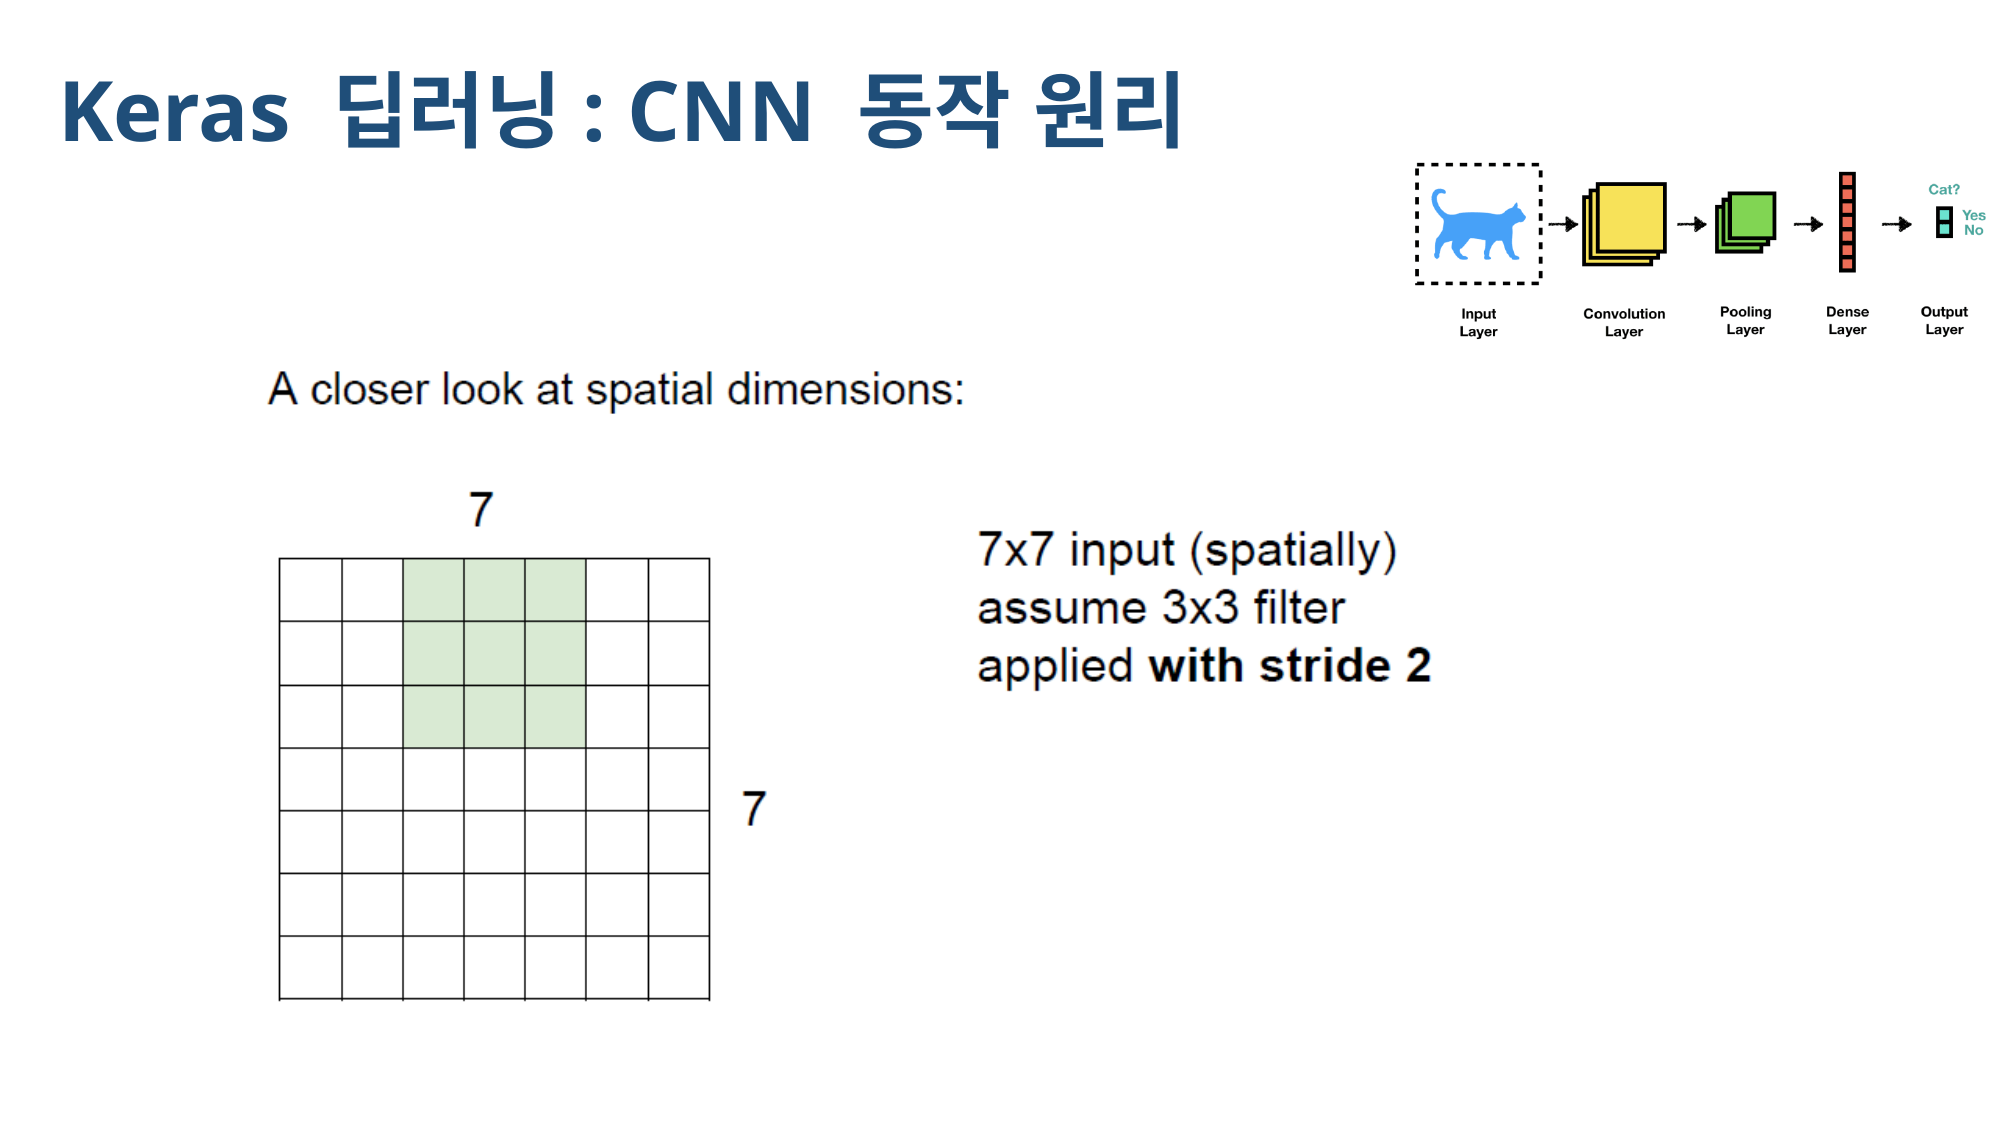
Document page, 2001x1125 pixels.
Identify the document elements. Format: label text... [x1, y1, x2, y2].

text_box Keras 딥러닝: CNN 동작 원리 [43, 50, 1202, 166]
picture [254, 356, 1500, 1017]
picture [1403, 149, 2000, 353]
